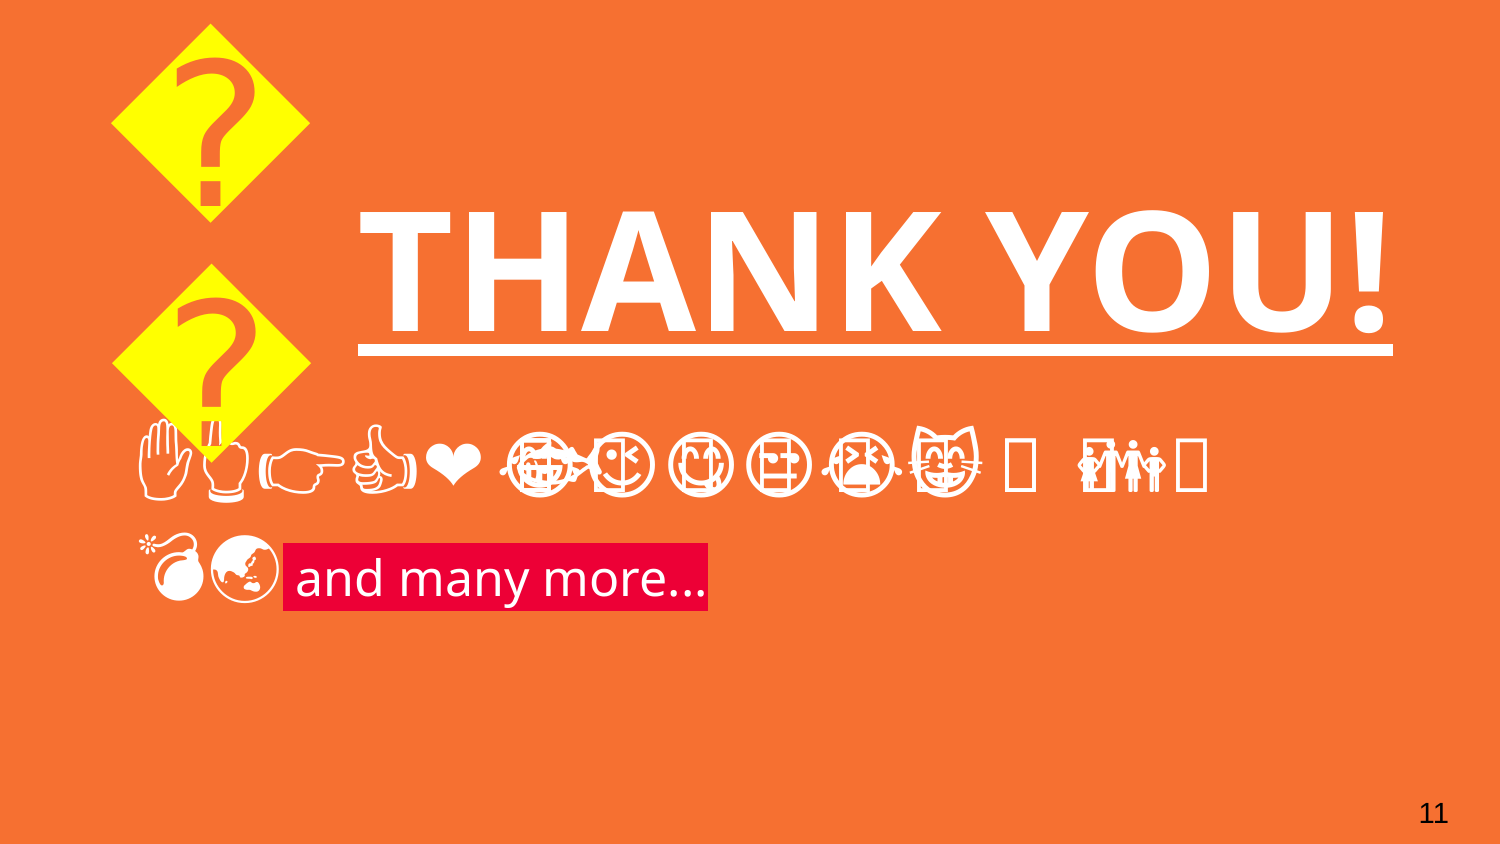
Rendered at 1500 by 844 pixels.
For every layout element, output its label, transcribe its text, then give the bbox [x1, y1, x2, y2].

text_box ✋👆👉👍👤👦👧👨👩👪💃🏃💑❤😂😉😋😒😭👶😸🐟🍒🍔💣📌📖🔨🎃🎈🎨🏈🏰🌏🔌🔑 and many more... [120, 389, 1322, 812]
slide_number 11 [1403, 779, 1494, 844]
text_box 😉 [93, 140, 331, 353]
text_box THANK YOU! [342, 149, 1438, 377]
